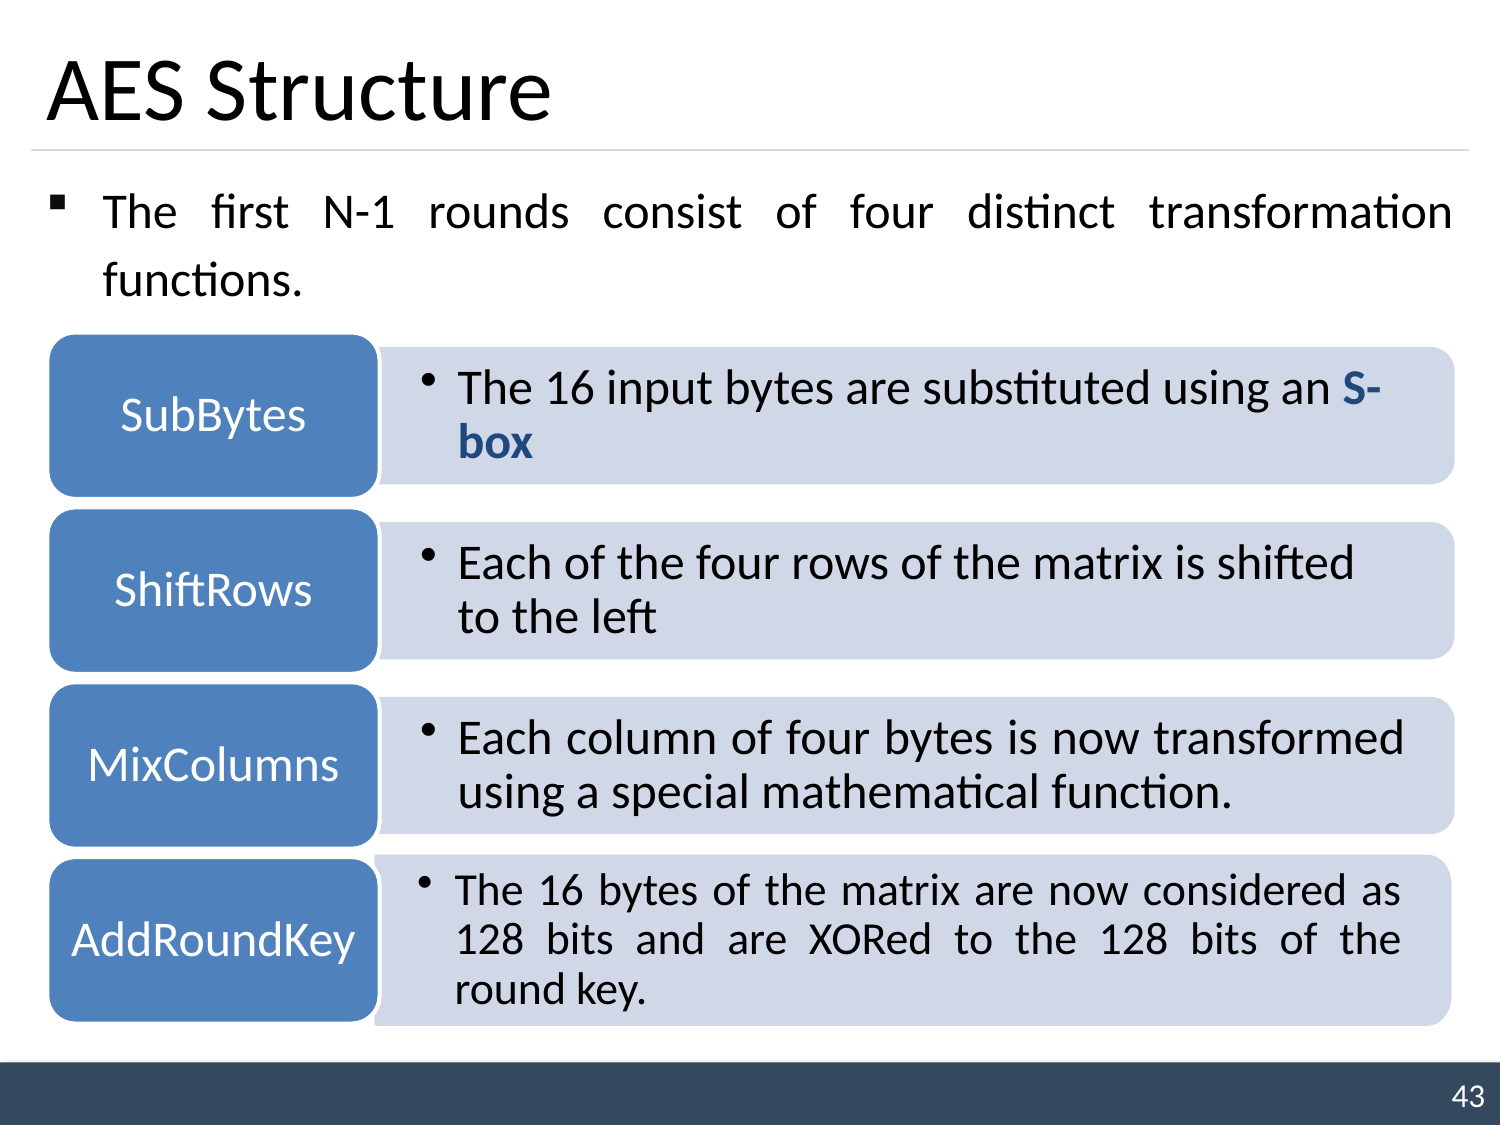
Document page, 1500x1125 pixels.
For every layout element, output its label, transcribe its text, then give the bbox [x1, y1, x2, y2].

title AES Structure [31, 17, 1469, 150]
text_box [46, 681, 1453, 849]
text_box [46, 507, 1453, 675]
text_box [46, 332, 1453, 500]
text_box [46, 856, 1450, 1025]
list The first N-1 rounds consist of four distinct transformation functions. [31, 162, 1469, 316]
